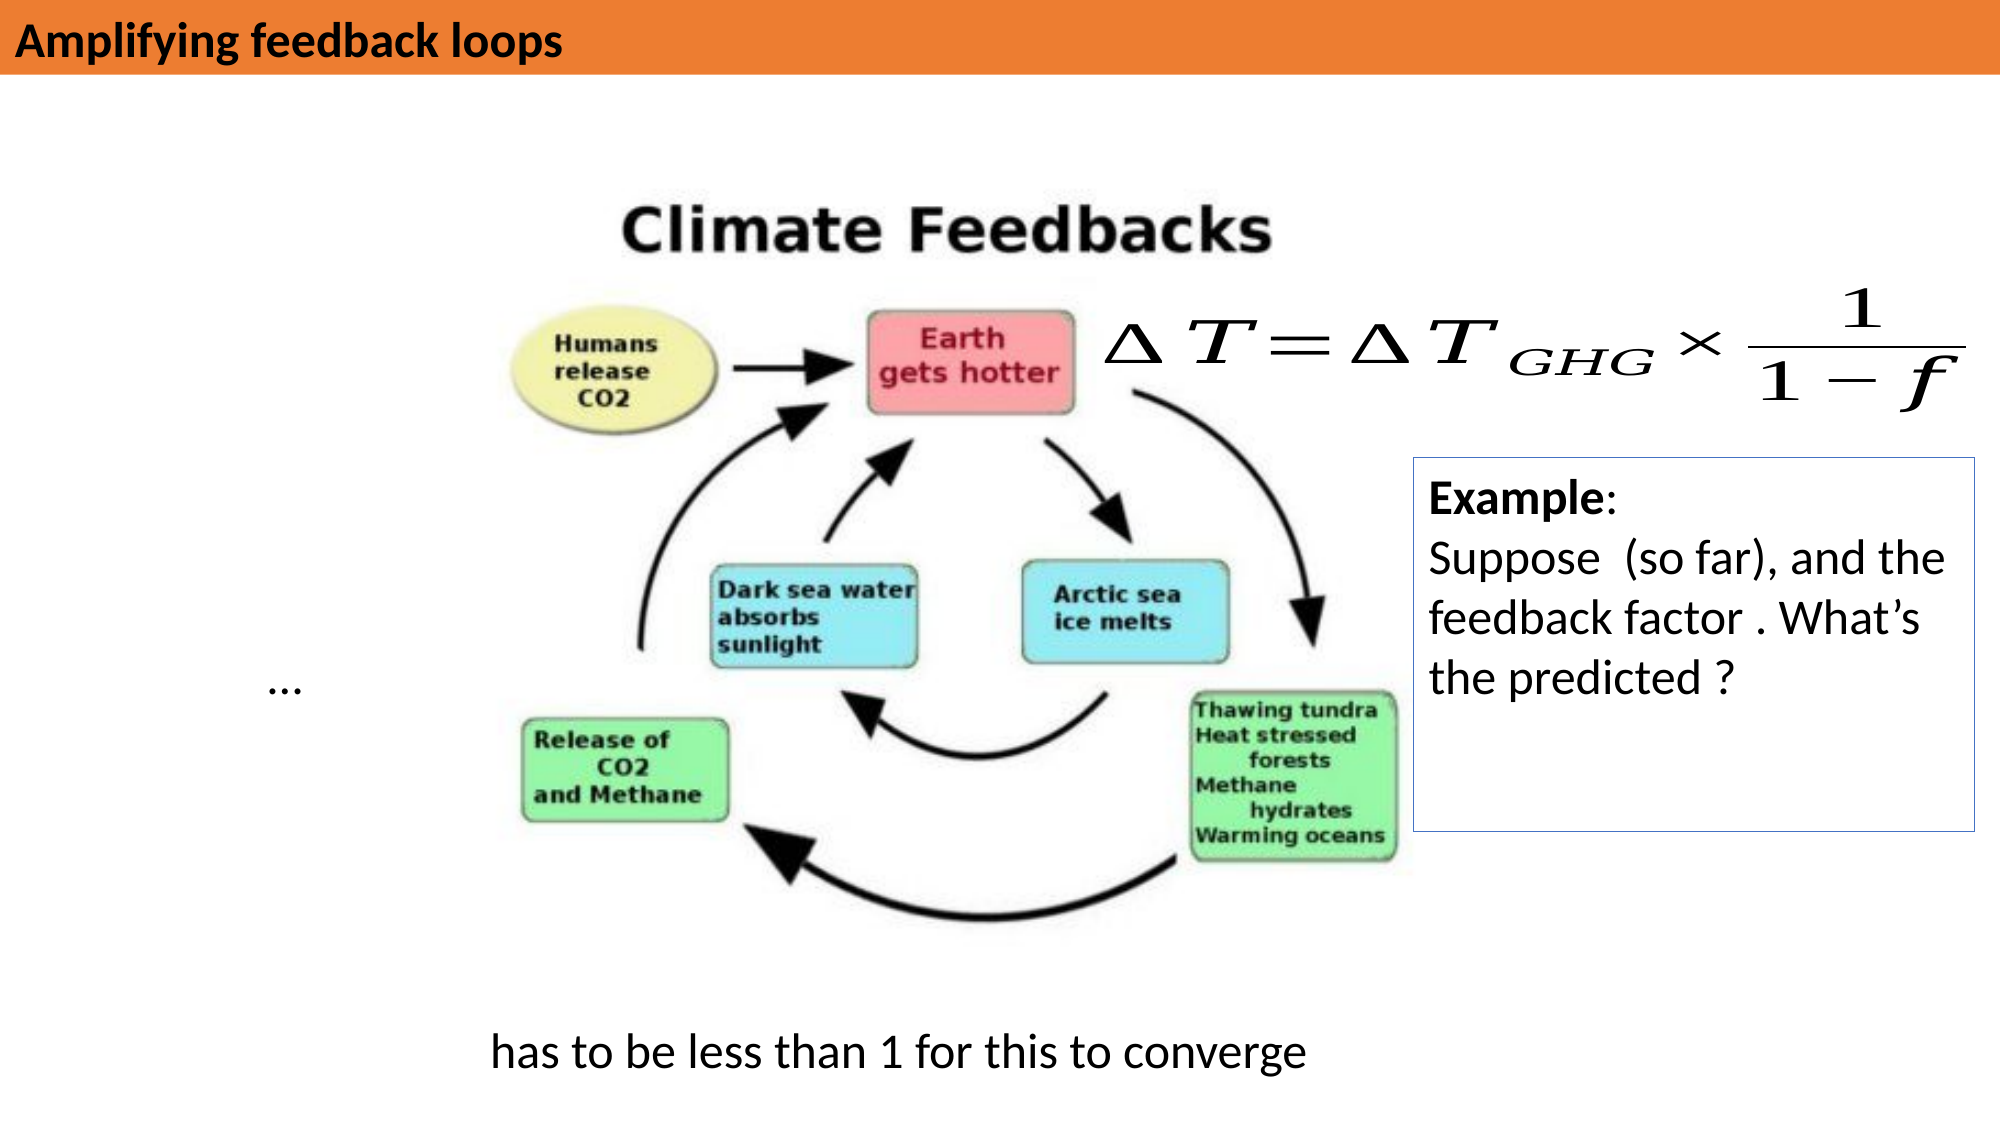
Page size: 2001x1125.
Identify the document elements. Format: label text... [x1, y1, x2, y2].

picture [464, 172, 1455, 953]
text_box Amplifying feedback loops [0, 0, 2000, 75]
